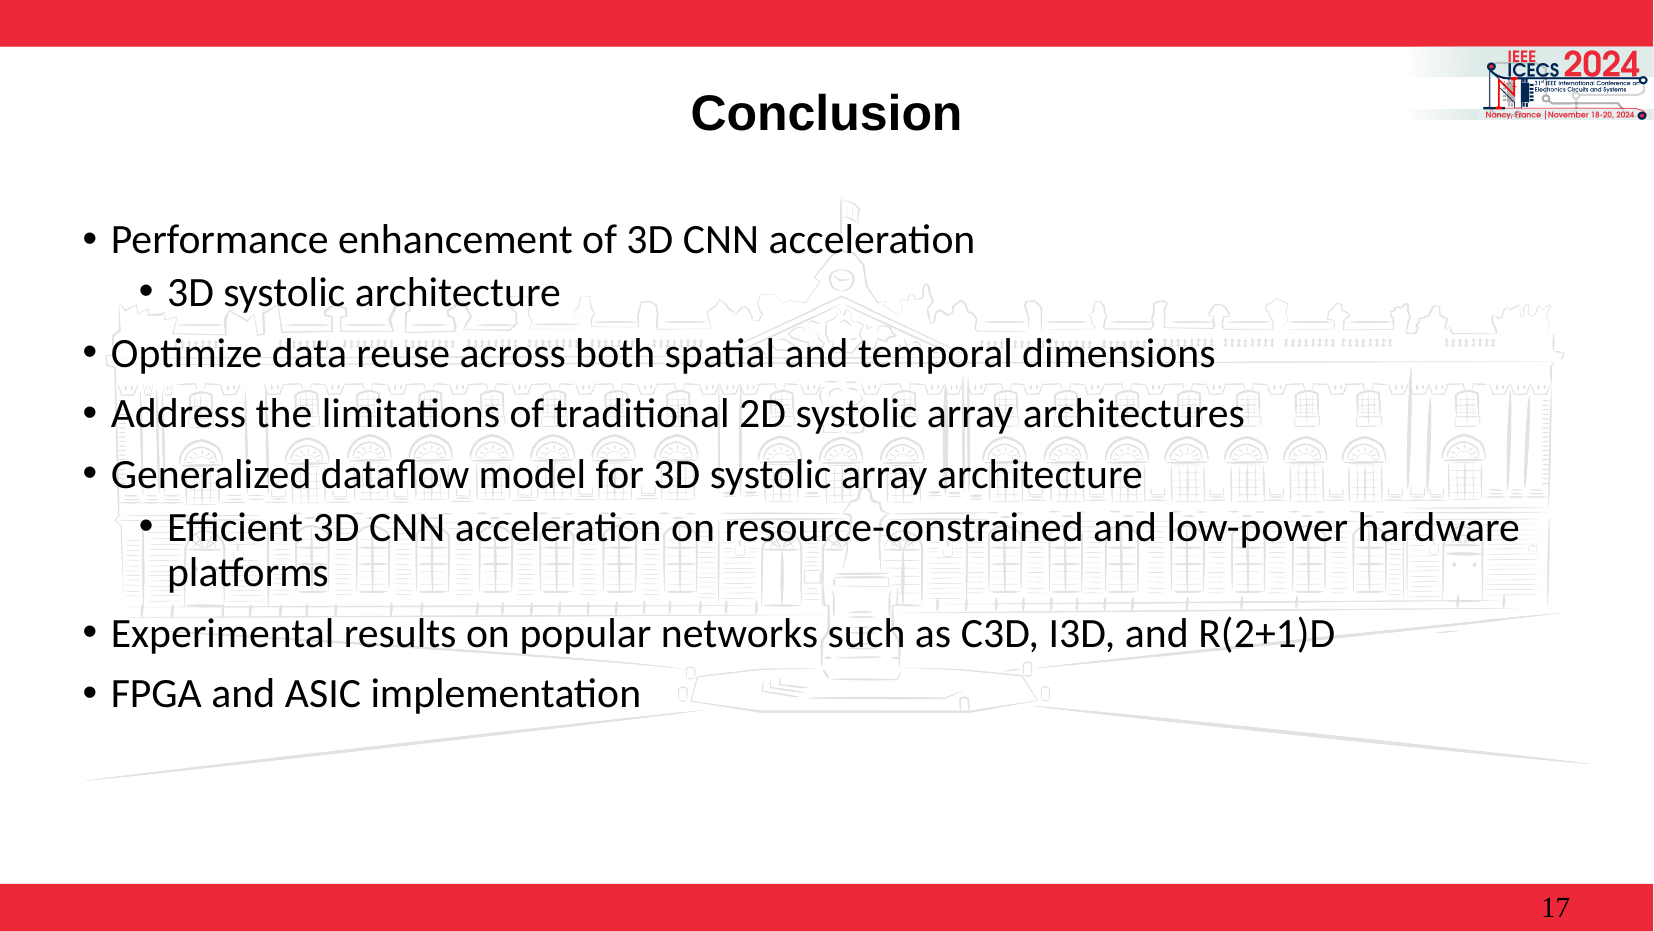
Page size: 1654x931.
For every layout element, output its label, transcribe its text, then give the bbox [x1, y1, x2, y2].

title Conclusion [82, 37, 1571, 193]
picture [0, 0, 1654, 931]
list Performance enhancement of 3D CNN acceleration 3D systolic architecture Optimize data reuse across both spatial and temporal dimensions Address the limitations of traditional 2D systolic array architectures Generalized dataflow model for 3D systolic array architecture Efficient 3D CNN acceleration on resource-constrained and low-power hardware platforms Experimental results on popular networks such as C3D, I3D, and R(2+1)D FPGA and ASIC implementation [82, 217, 1571, 823]
slide_number 17 [1185, 888, 1571, 930]
